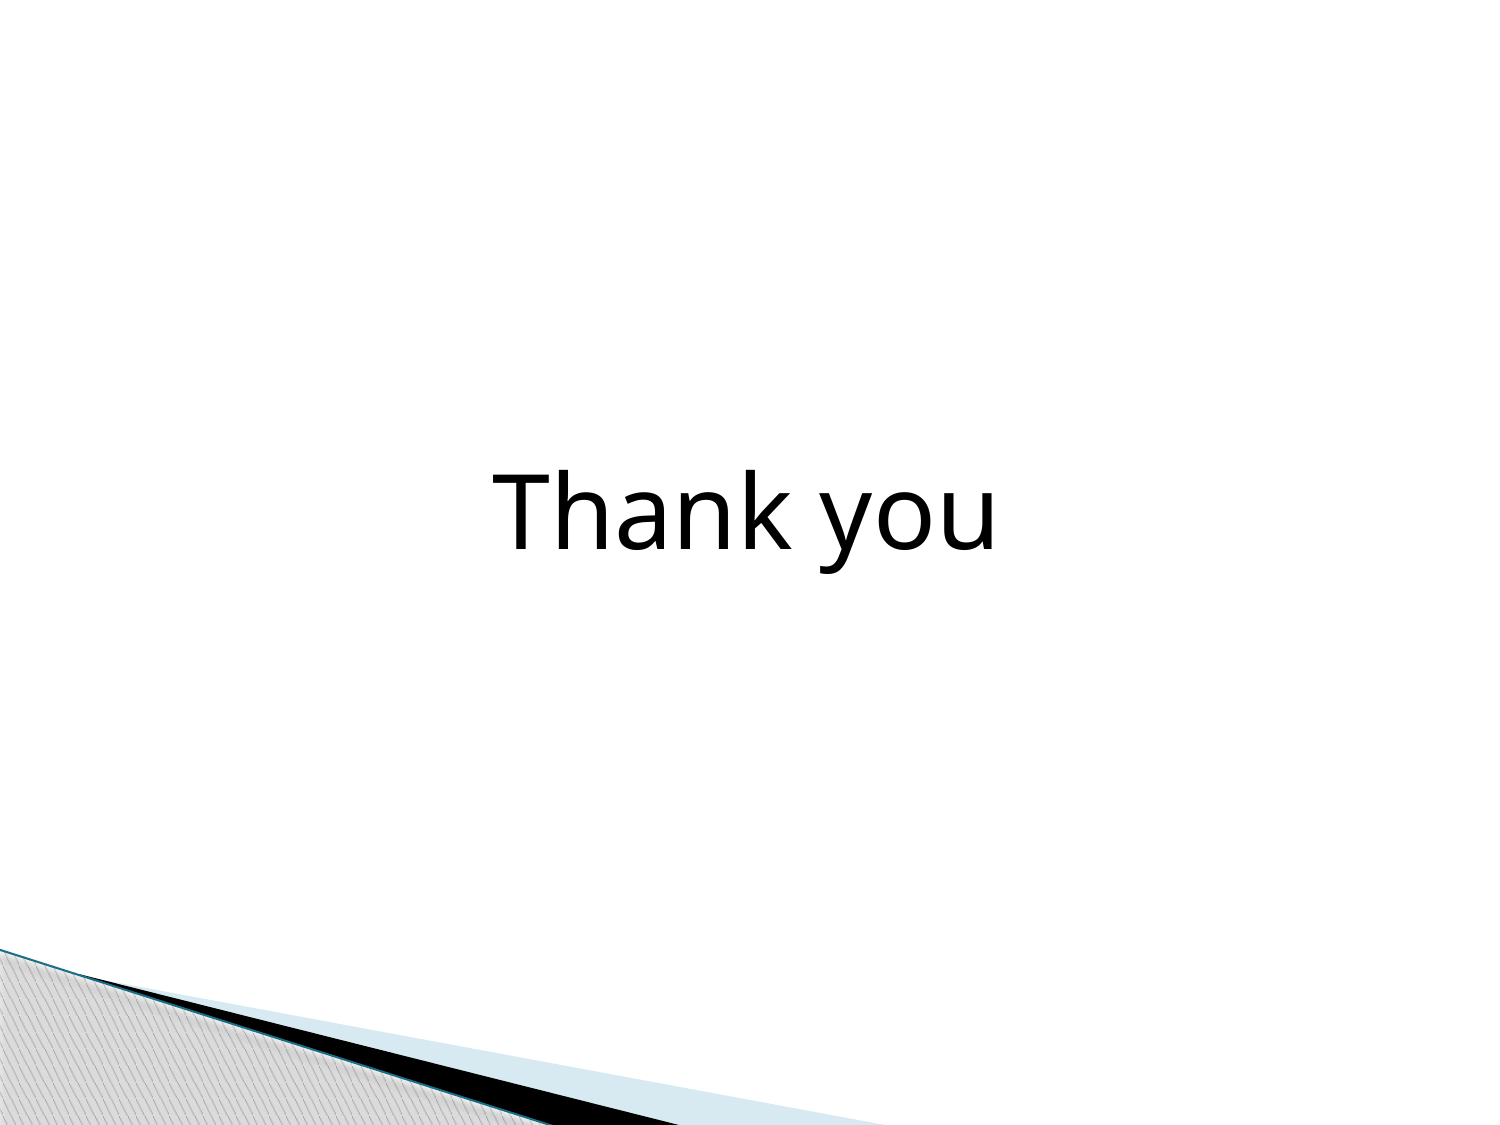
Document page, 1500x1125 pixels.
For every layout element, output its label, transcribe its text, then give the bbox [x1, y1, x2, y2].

list Thank you [62, 437, 1413, 632]
